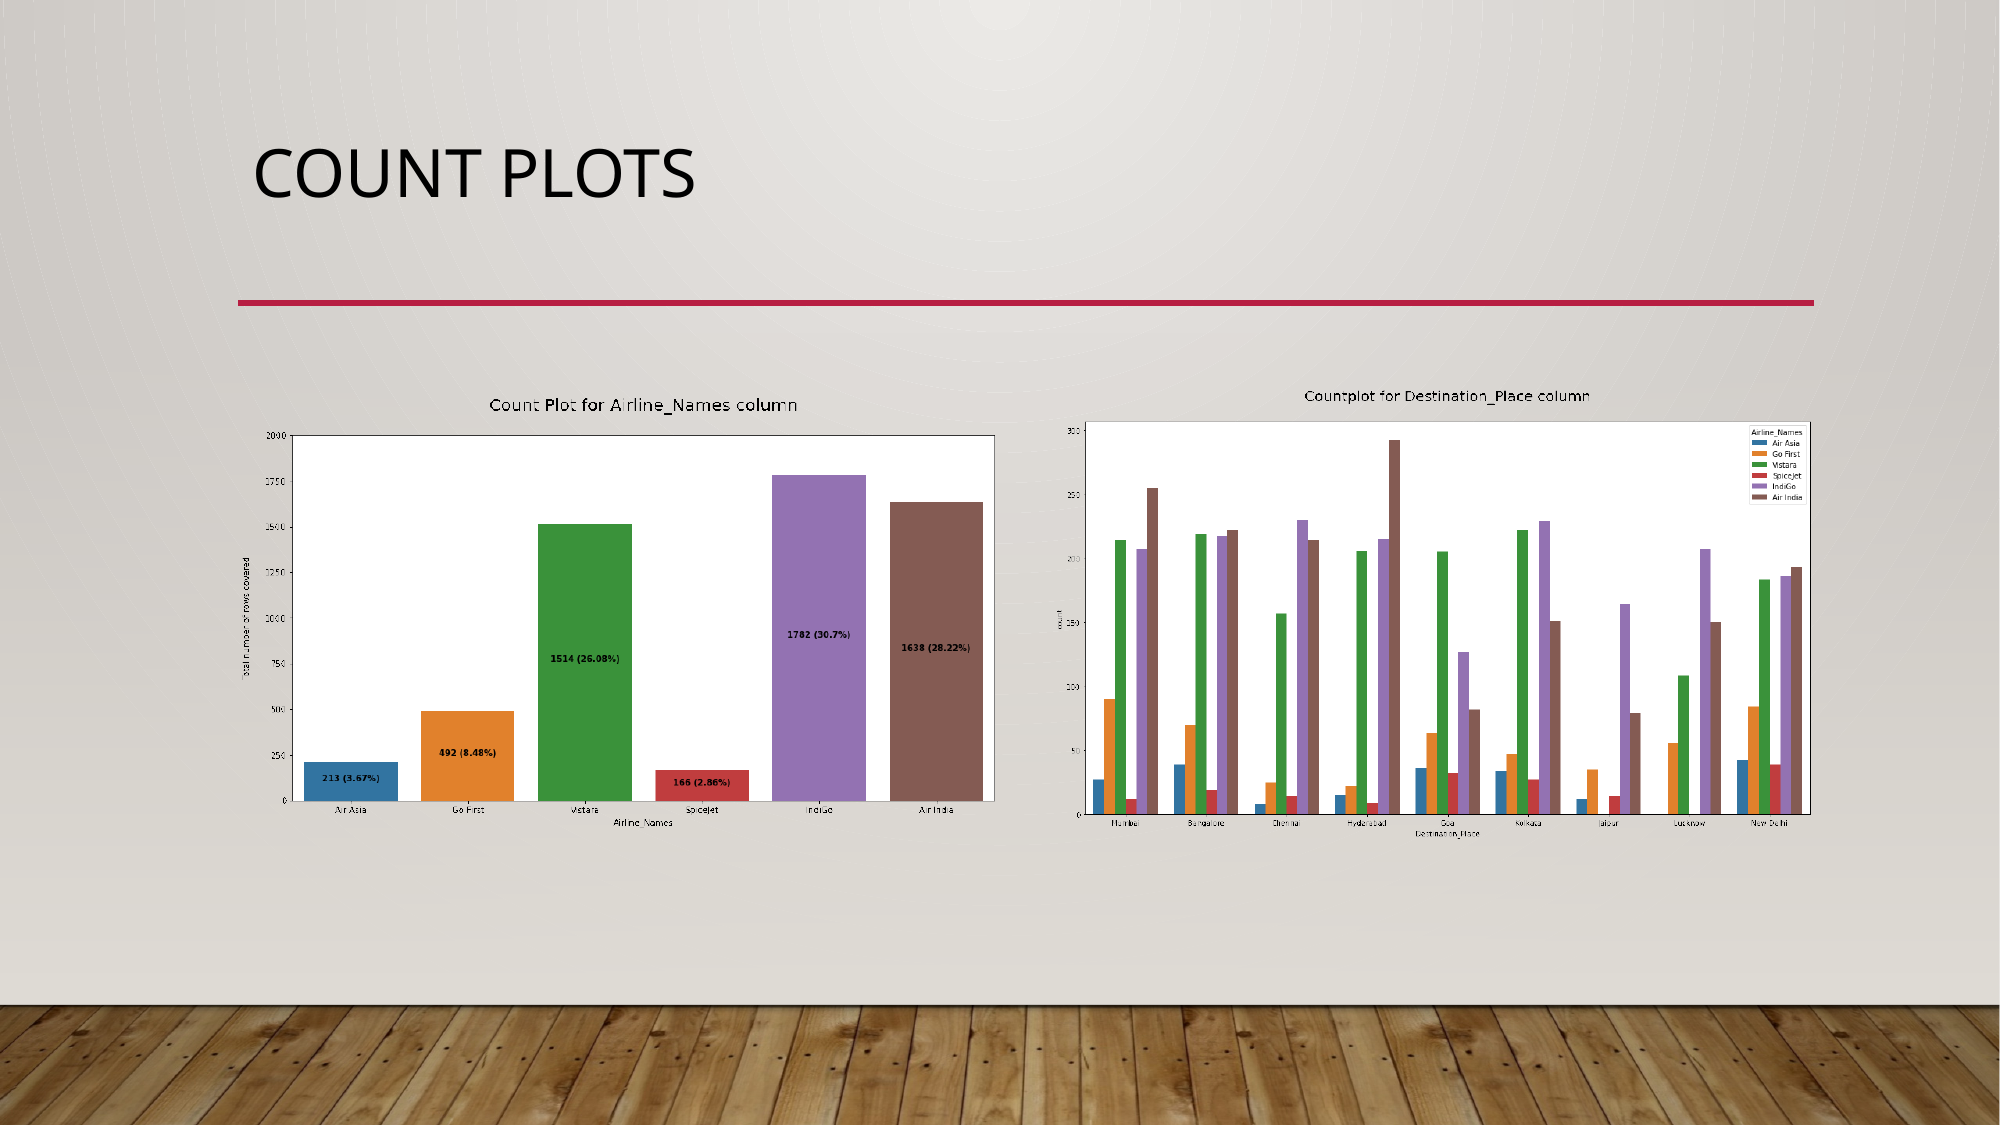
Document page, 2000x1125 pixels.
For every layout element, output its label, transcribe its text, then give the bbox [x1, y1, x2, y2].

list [1051, 385, 1814, 842]
picture [0, 1005, 2000, 1125]
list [236, 392, 1000, 833]
title COUNT PLOTS [237, 132, 1813, 306]
